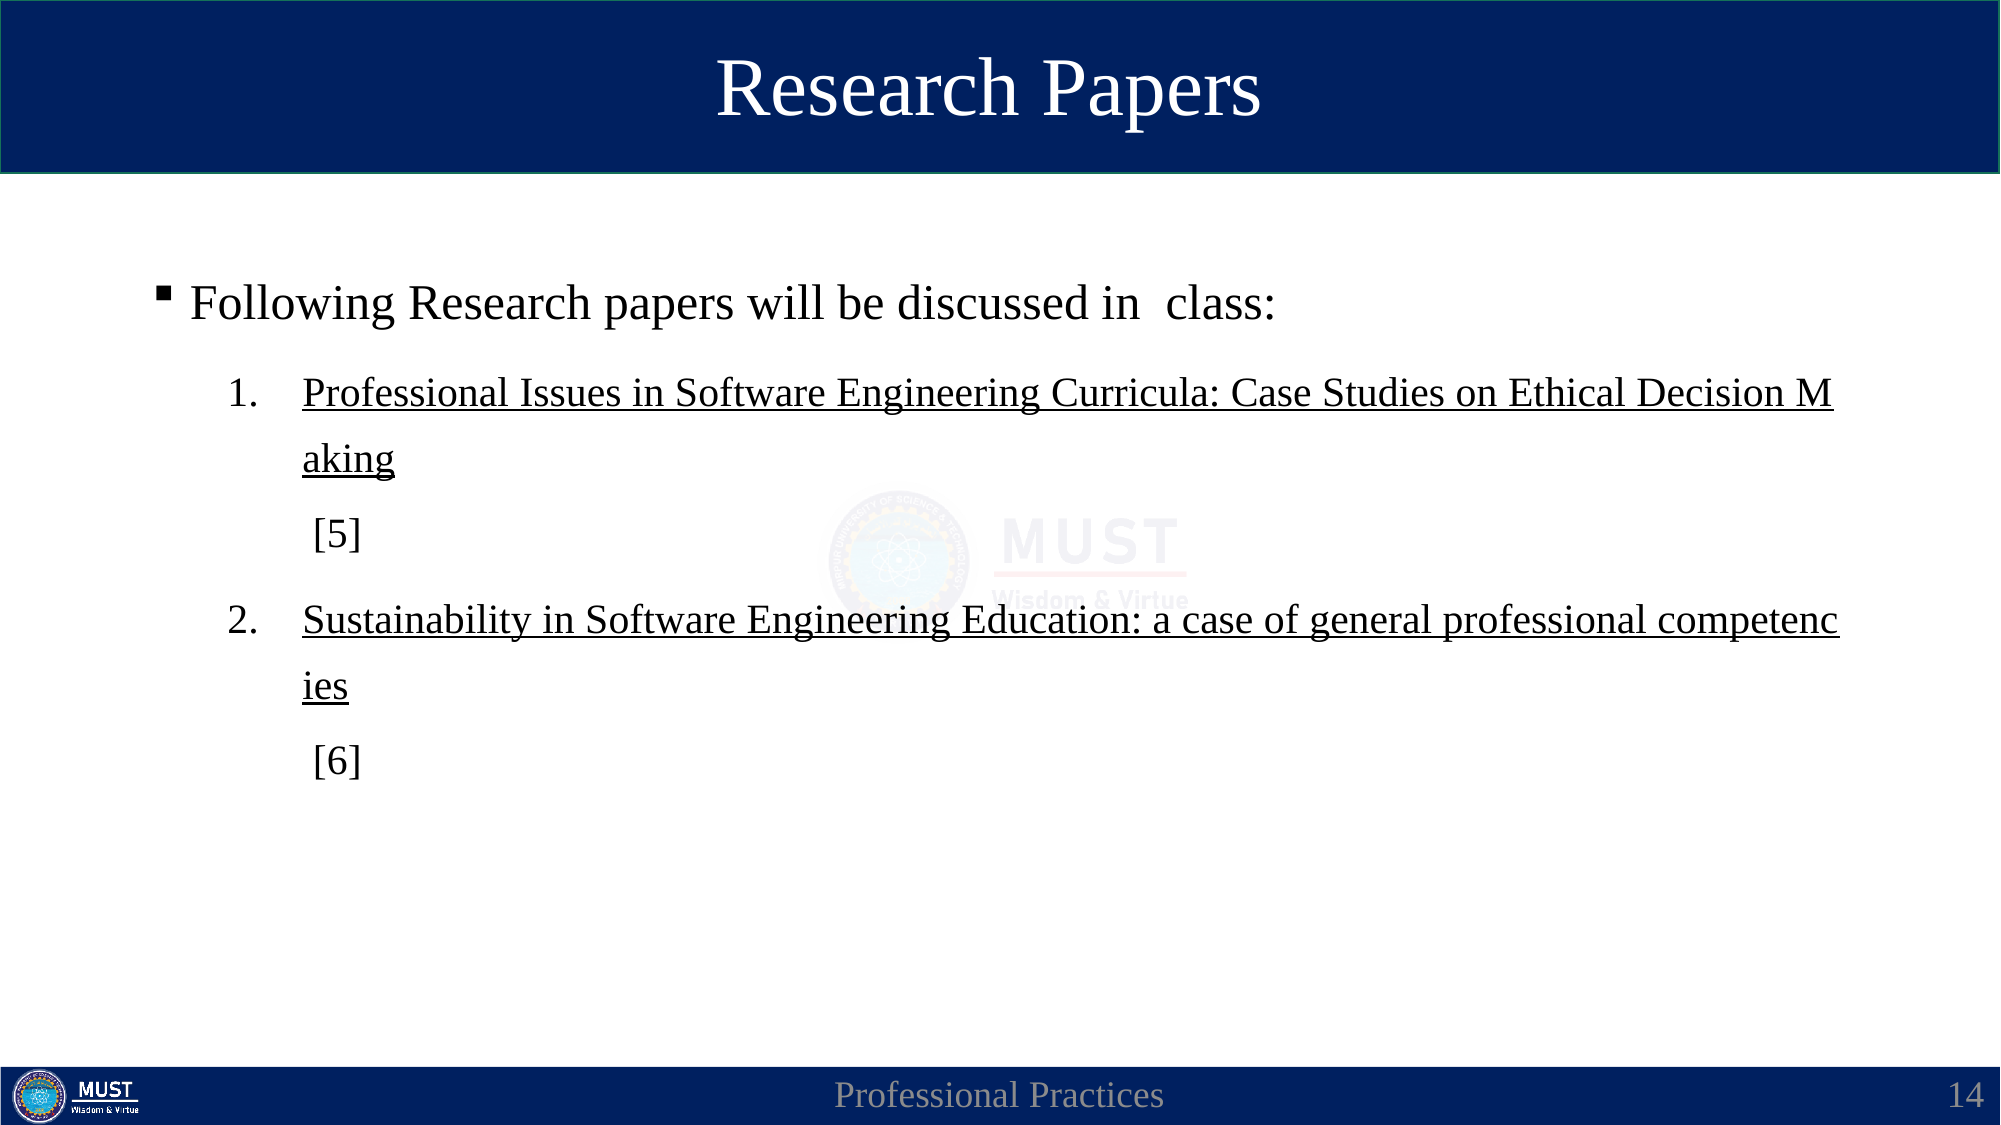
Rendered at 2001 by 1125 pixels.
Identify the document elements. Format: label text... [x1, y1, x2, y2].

title Research Papers [137, 2, 1863, 176]
text_box [0, 0, 2000, 174]
picture [9, 1066, 139, 1125]
slide_number 14 [1549, 1062, 2000, 1123]
list Following Research papers will be discussed in class: Professional Issues in Software Engineering Curricula: Case Studies on Ethical Decision Making [5] Sustainability in Software Engineering Education: a case of general professional competencies [6] [137, 231, 1863, 946]
footer Professional Practices [662, 1062, 1338, 1123]
text_box [0, 1066, 9, 1125]
text_box [139, 1066, 2000, 1125]
